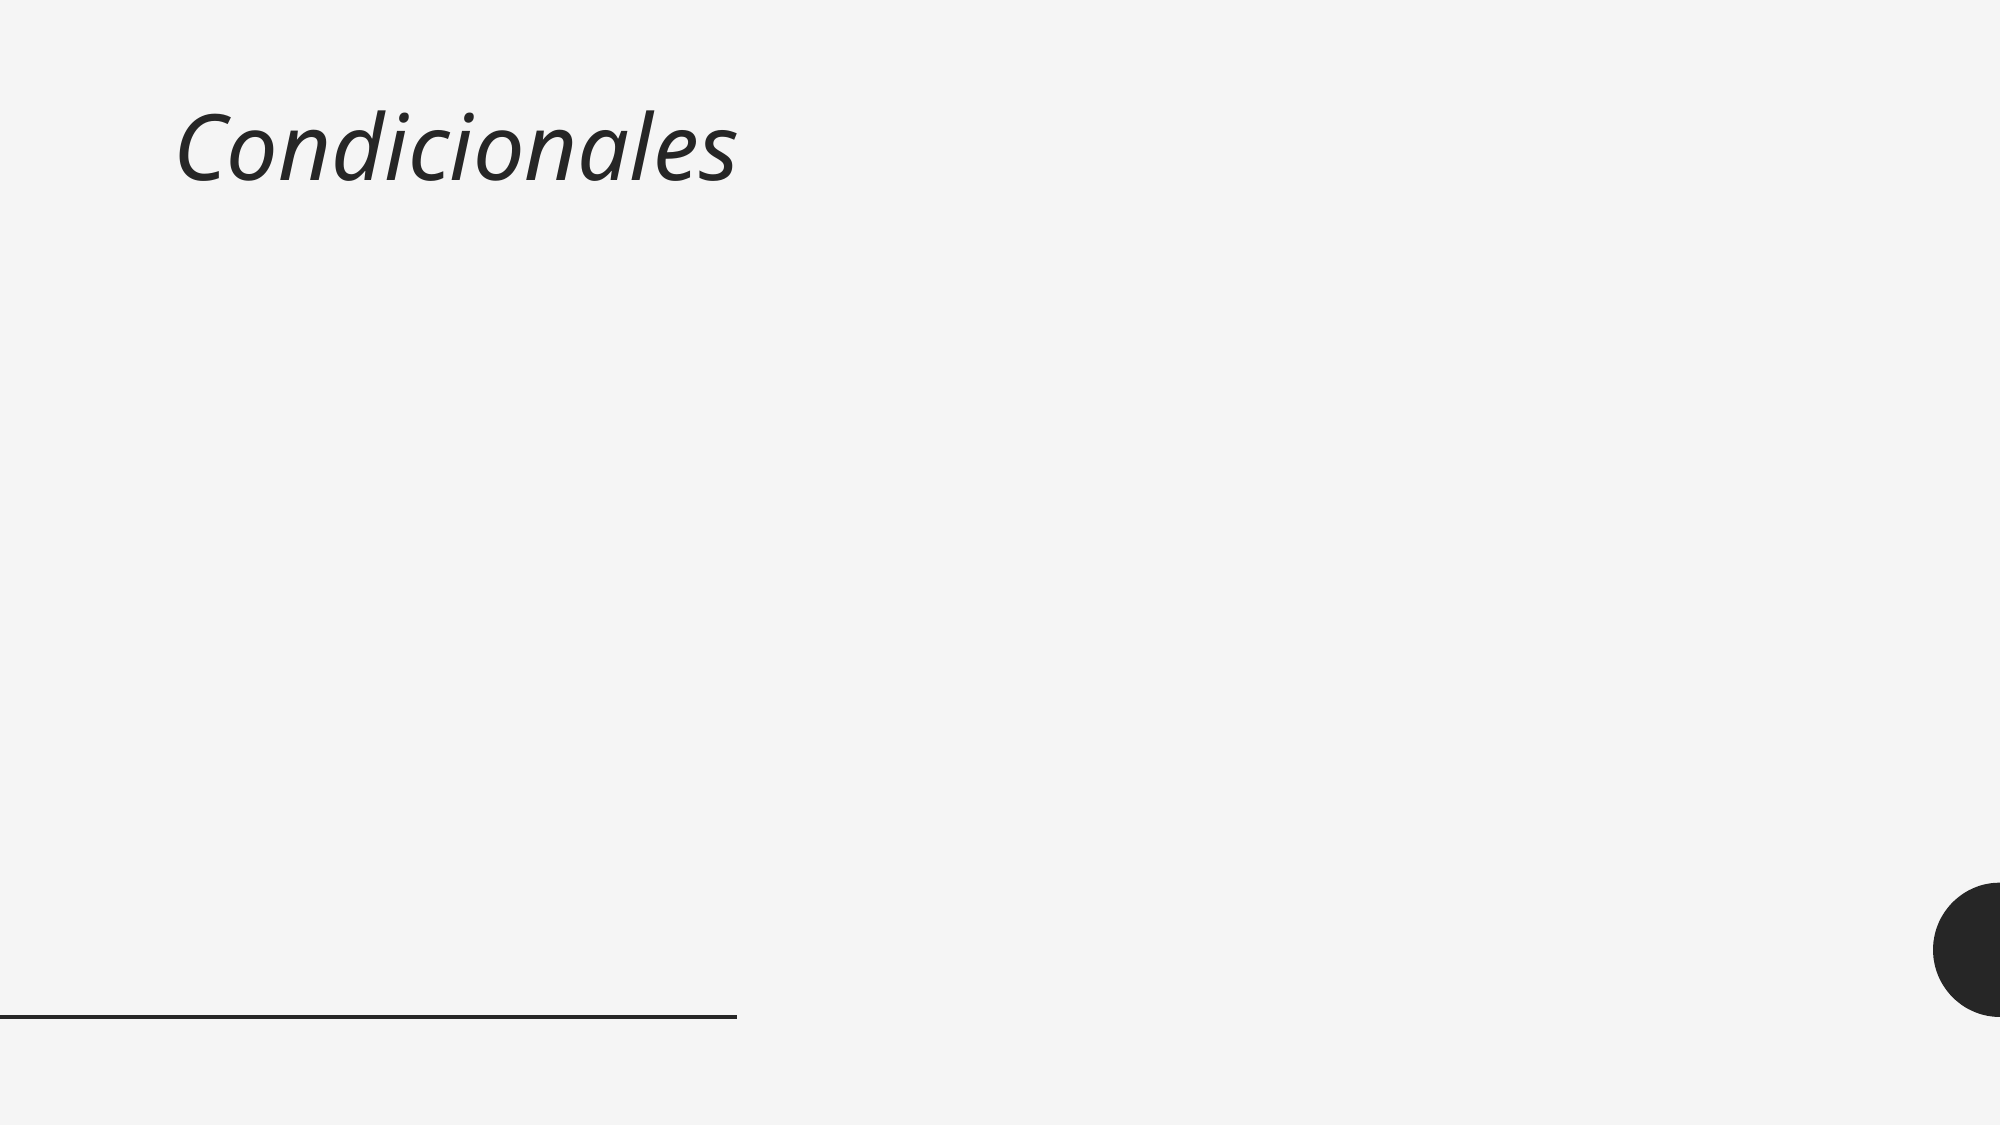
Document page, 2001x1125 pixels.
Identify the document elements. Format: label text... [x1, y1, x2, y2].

title Condicionales [125, 91, 755, 407]
